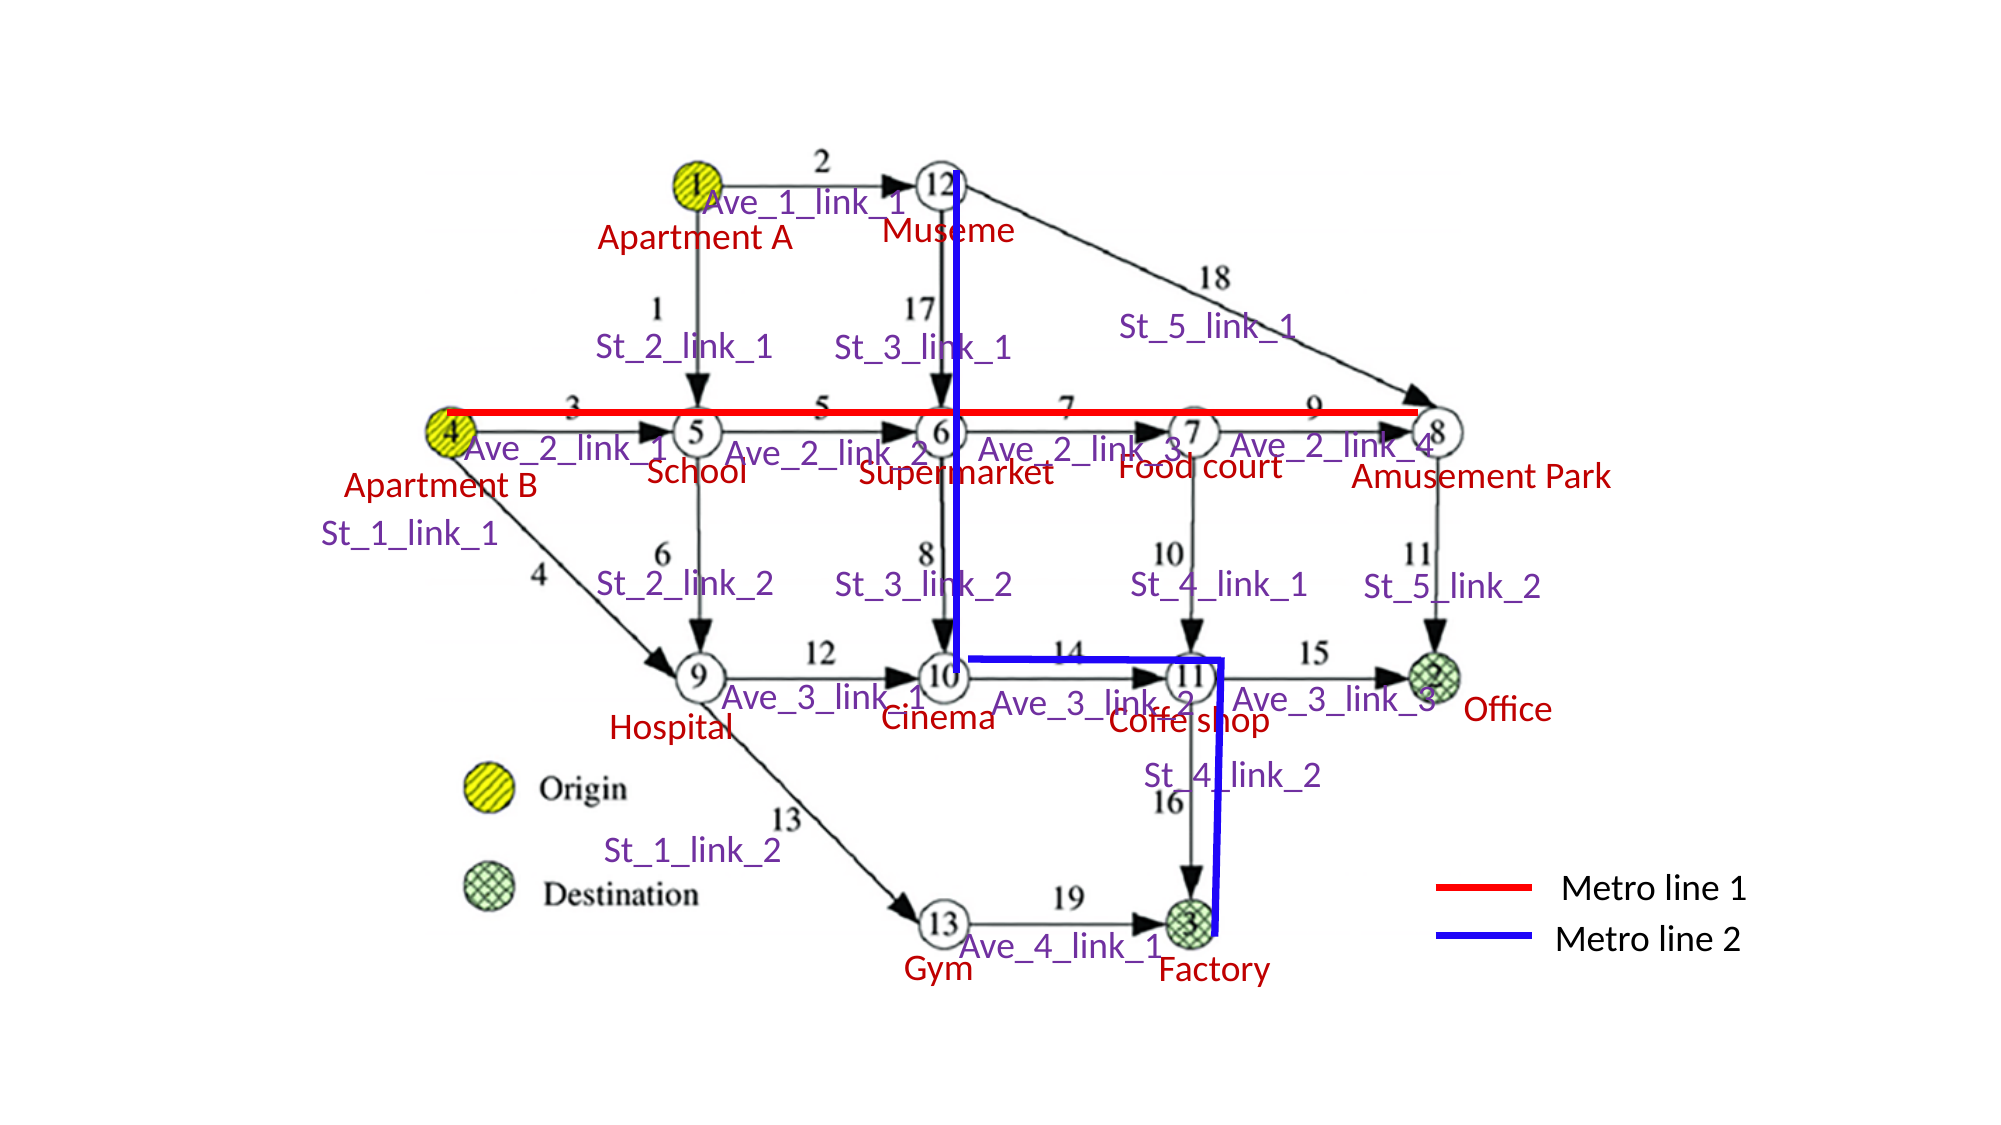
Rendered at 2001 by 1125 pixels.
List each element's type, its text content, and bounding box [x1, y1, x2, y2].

picture [384, 91, 1513, 998]
text_box St_5_link_2 [1513, 554, 1557, 614]
text_box Amusement Park [1513, 443, 1627, 503]
text_box Metro line 1 [1546, 855, 1763, 916]
text_box Office [1513, 676, 1568, 737]
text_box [1214, 661, 1222, 937]
text_box Apartment B [329, 453, 384, 500]
text_box St_1_link_1 [306, 500, 384, 561]
text_box Metro line 2 [1540, 906, 1757, 967]
